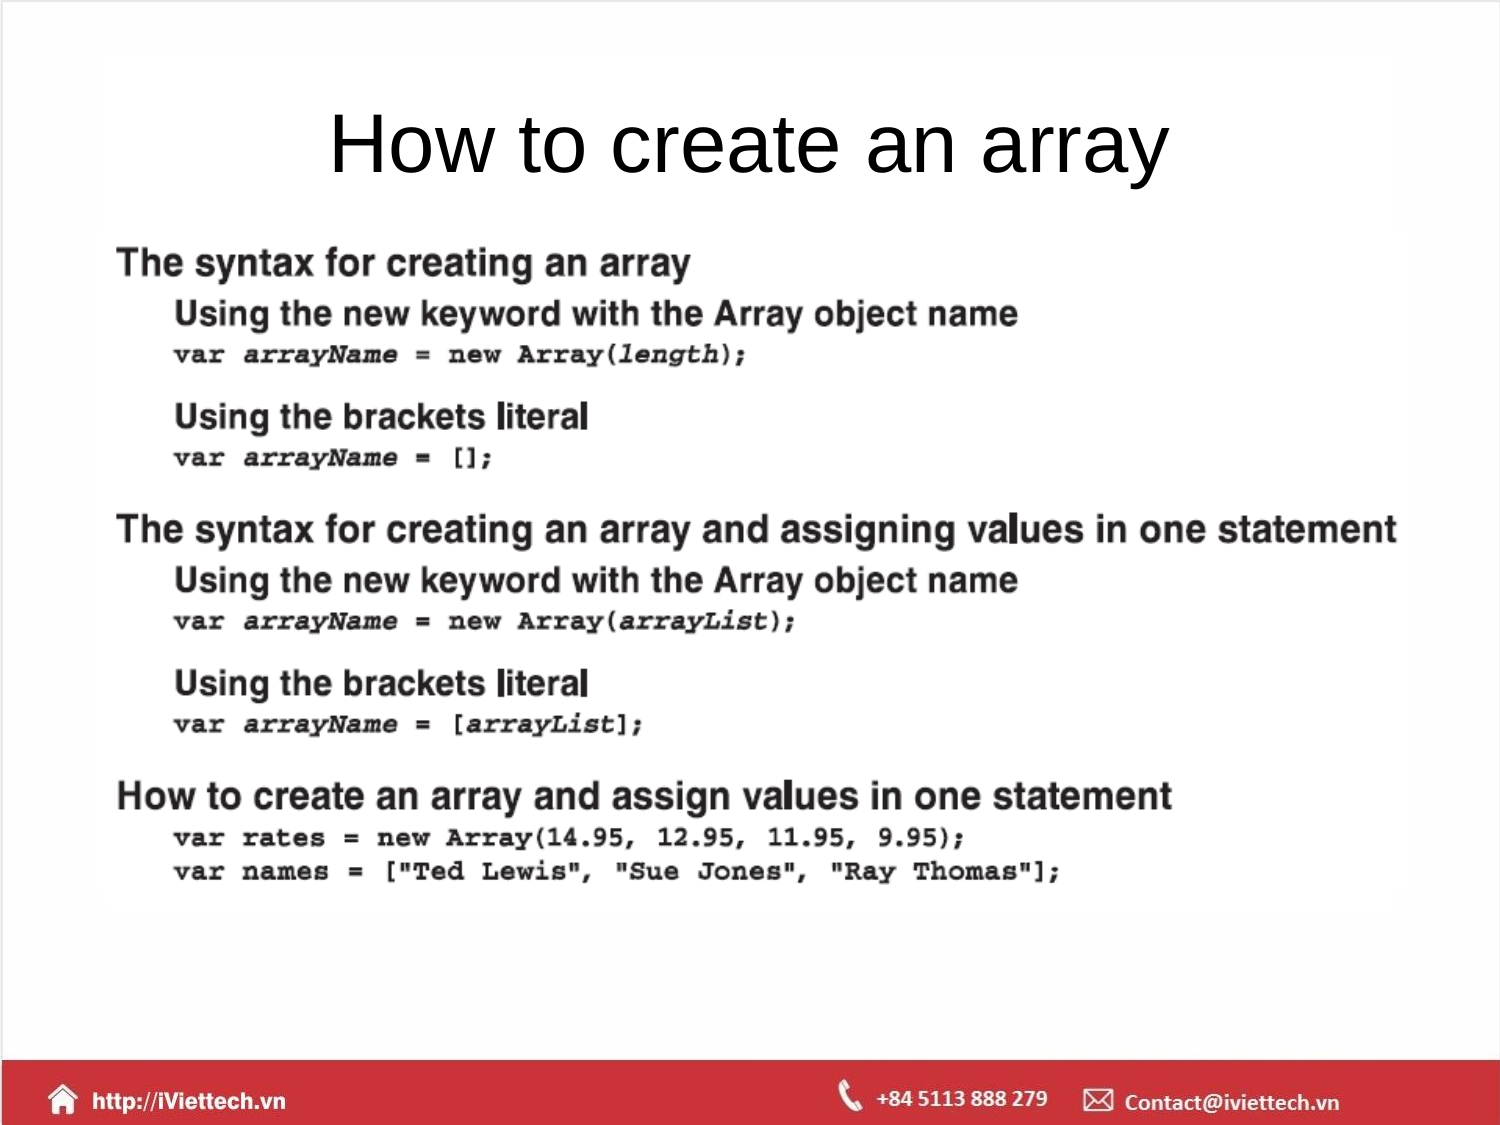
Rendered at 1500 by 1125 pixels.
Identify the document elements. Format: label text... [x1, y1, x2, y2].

picture [0, 0, 1500, 1125]
title How to create an array [75, 45, 1425, 233]
